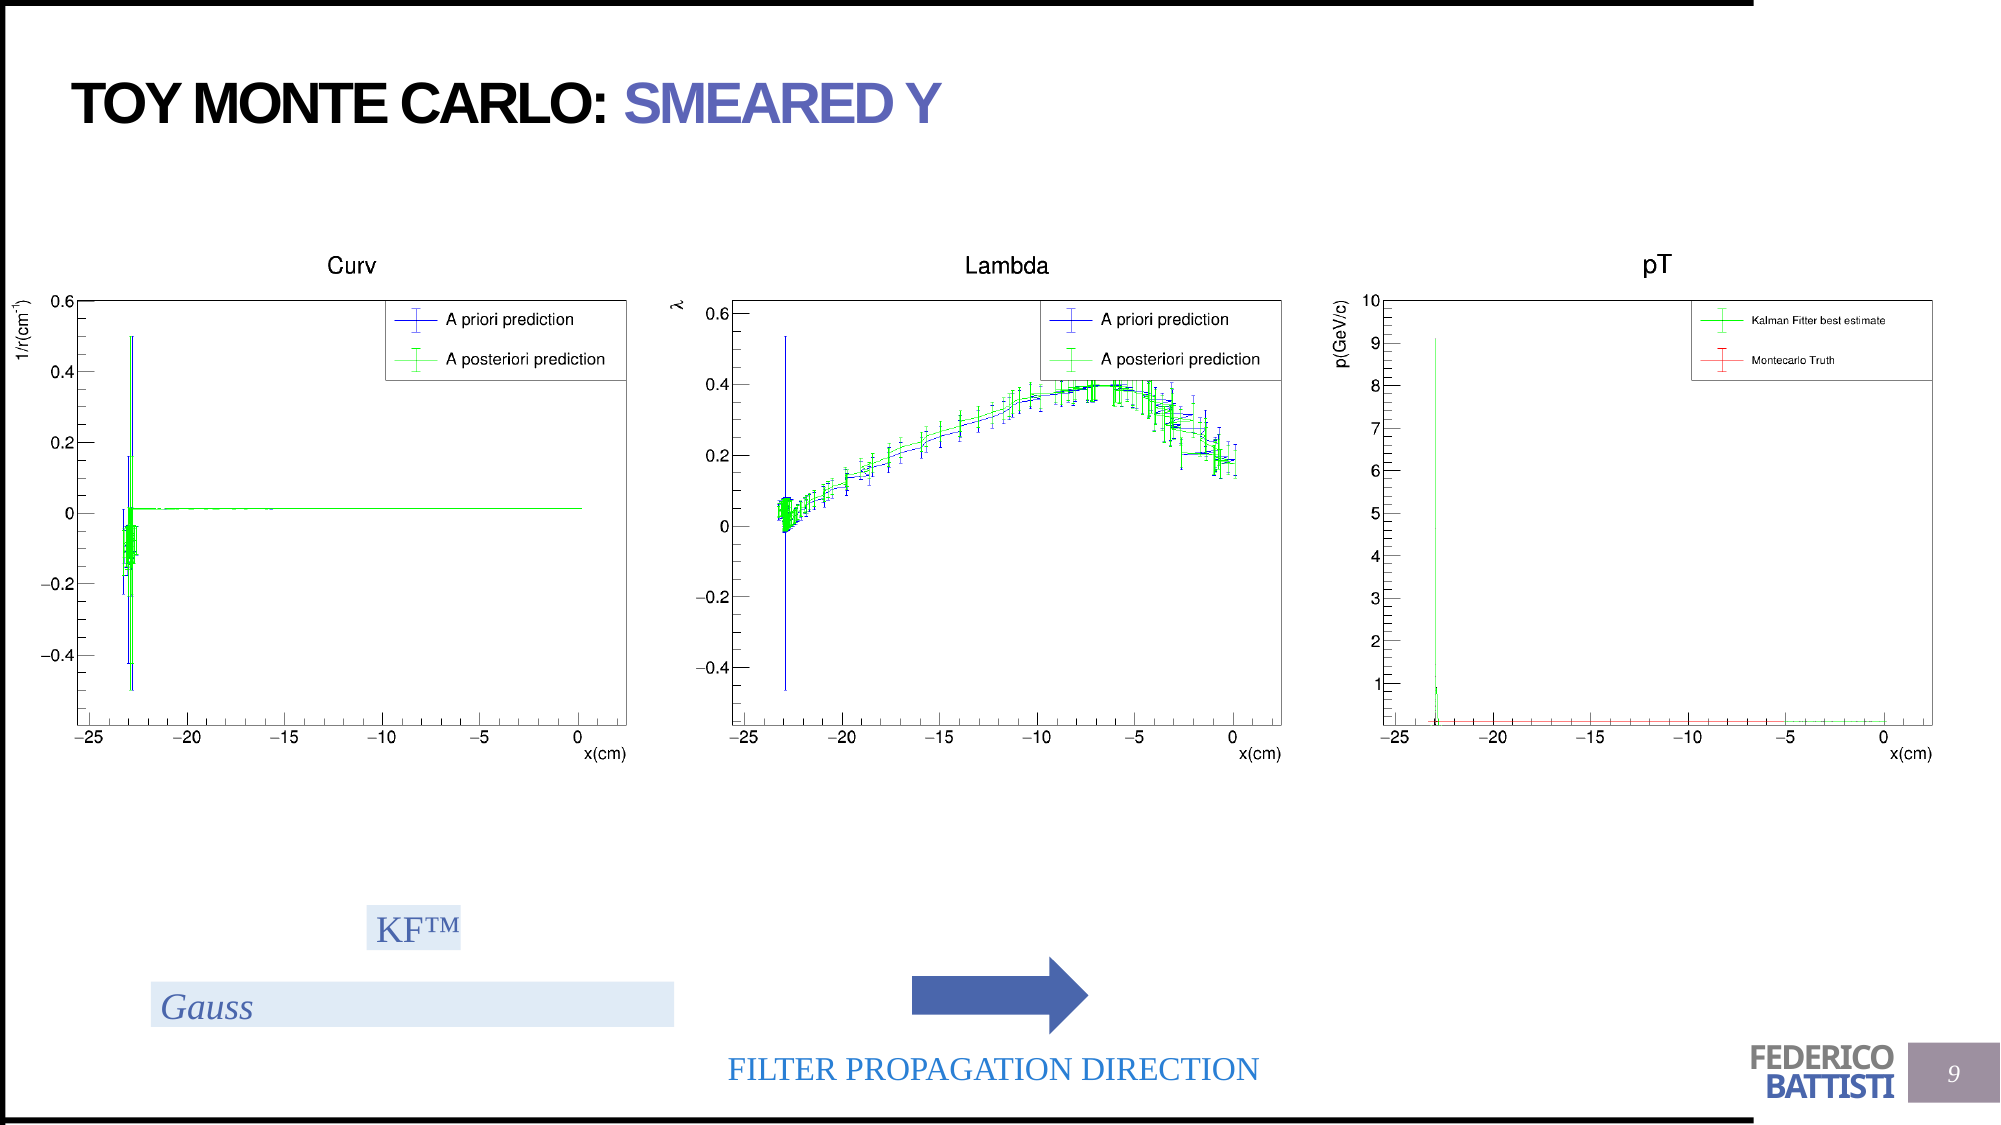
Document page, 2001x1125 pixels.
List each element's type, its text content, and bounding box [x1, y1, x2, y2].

title Toy monte carlo: SMEARED Y [70, 67, 1781, 142]
text_box FILTER PROPAGATION DIRECTION [712, 1039, 1287, 1095]
slide_number 9 [1931, 1050, 1977, 1096]
picture [9, 247, 2000, 778]
text_box [912, 956, 1089, 1035]
